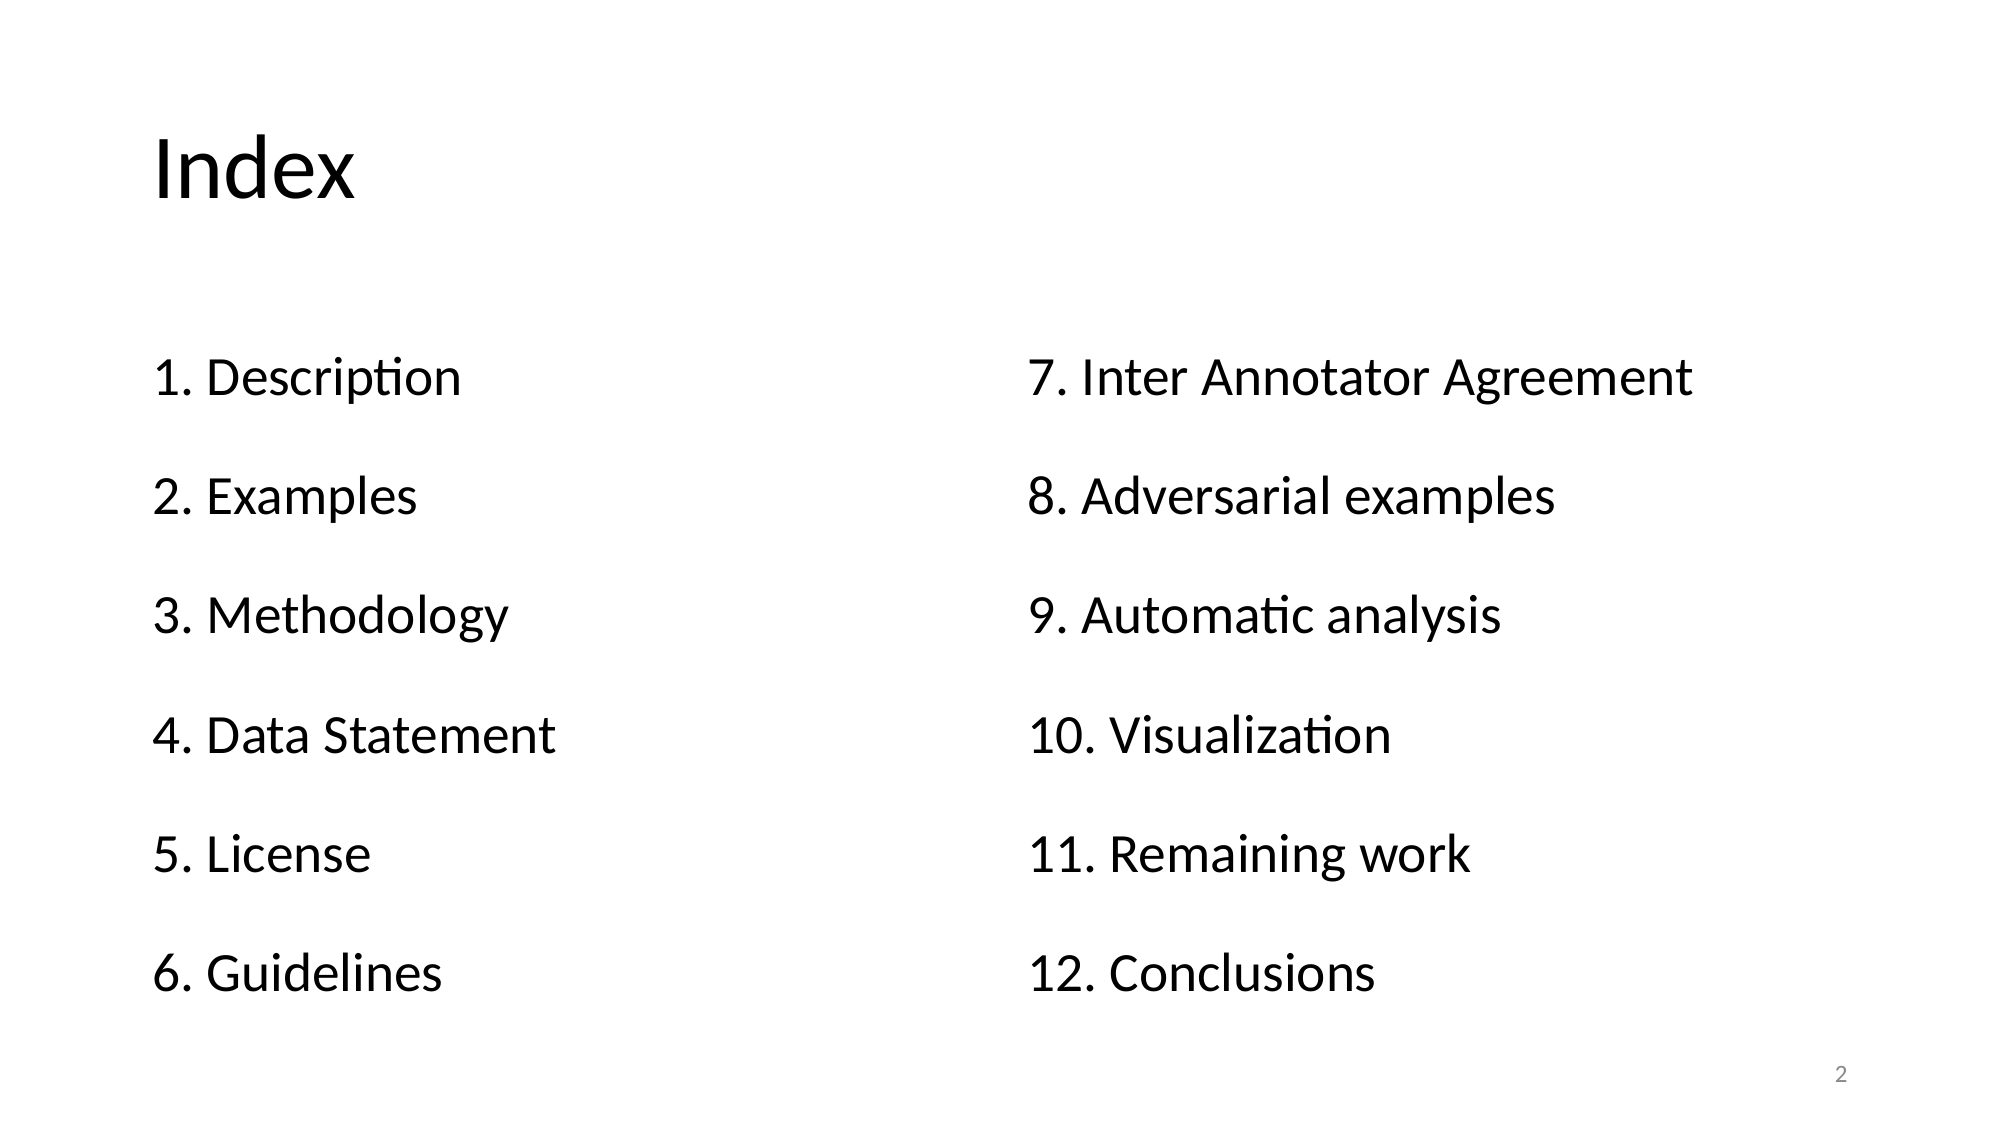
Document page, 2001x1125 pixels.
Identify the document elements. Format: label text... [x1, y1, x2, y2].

slide_number ‹#› [1412, 1042, 1863, 1103]
title Index [137, 59, 1863, 278]
list 1. Description 2. Examples 3. Methodology 4. Data Statement 5. License 6. Guidelines [137, 299, 988, 1014]
list 7. Inter Annotator Agreement 8. Adversarial examples 9. Automatic analysis 10. Visualization 11. Remaining work 12. Conclusions [1012, 299, 1863, 1014]
